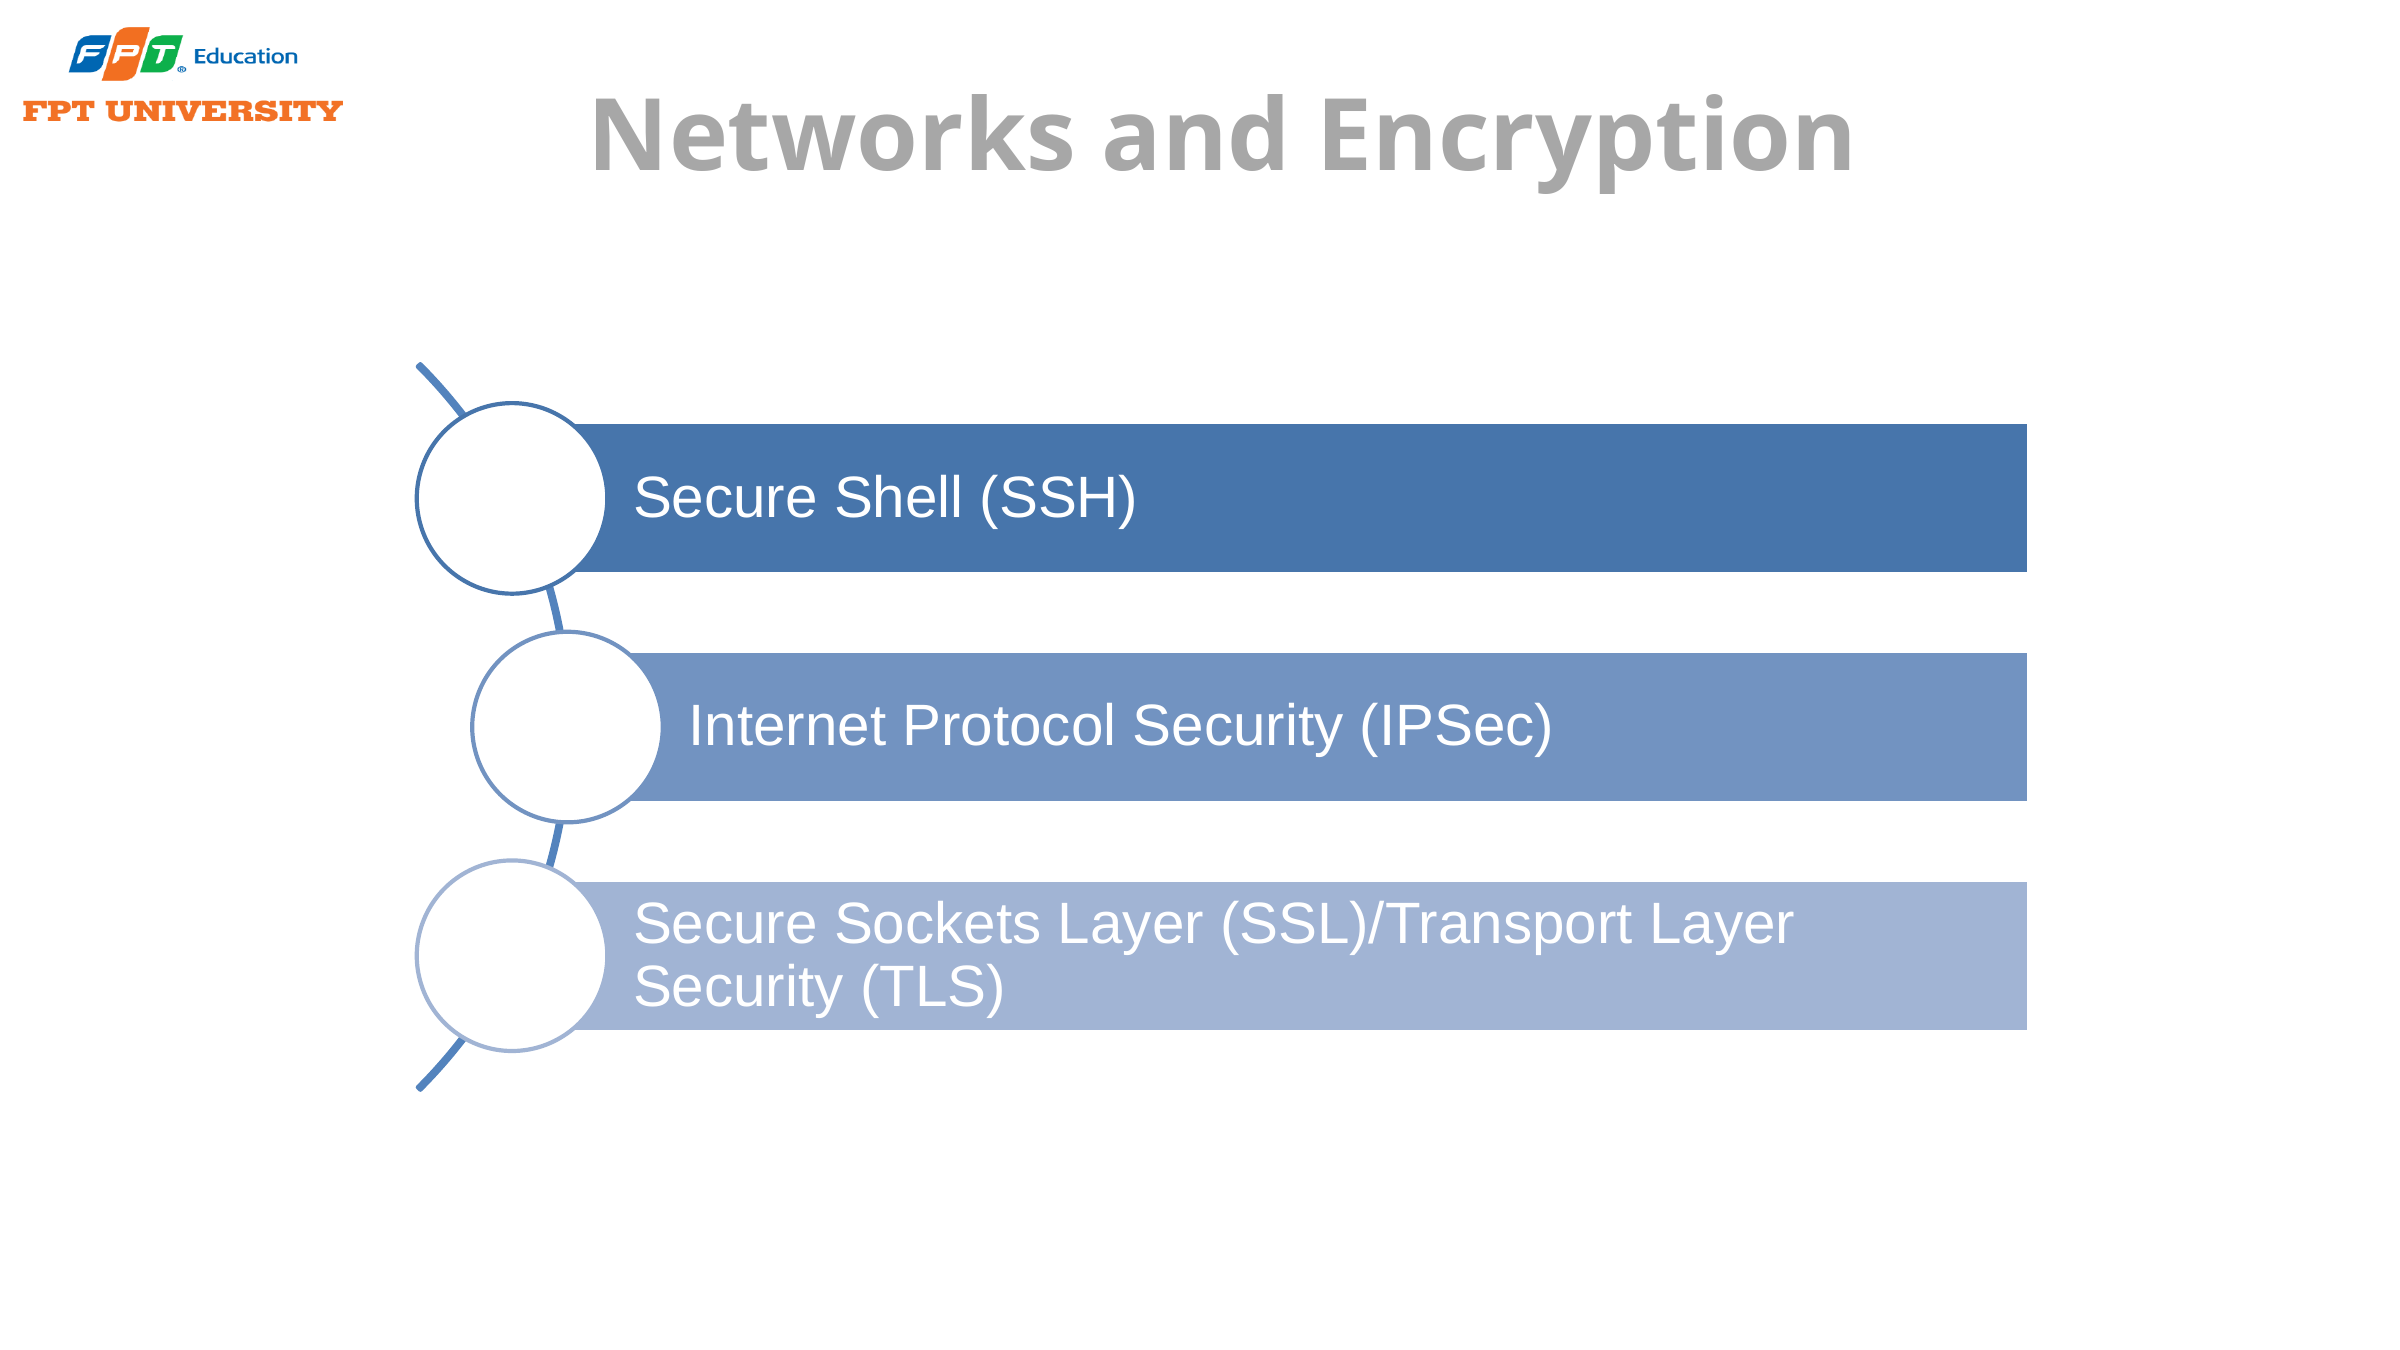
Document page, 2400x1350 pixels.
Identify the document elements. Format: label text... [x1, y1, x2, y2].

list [405, 345, 2041, 1109]
picture [0, 0, 355, 147]
title Networks and Encryption [405, 59, 2041, 202]
